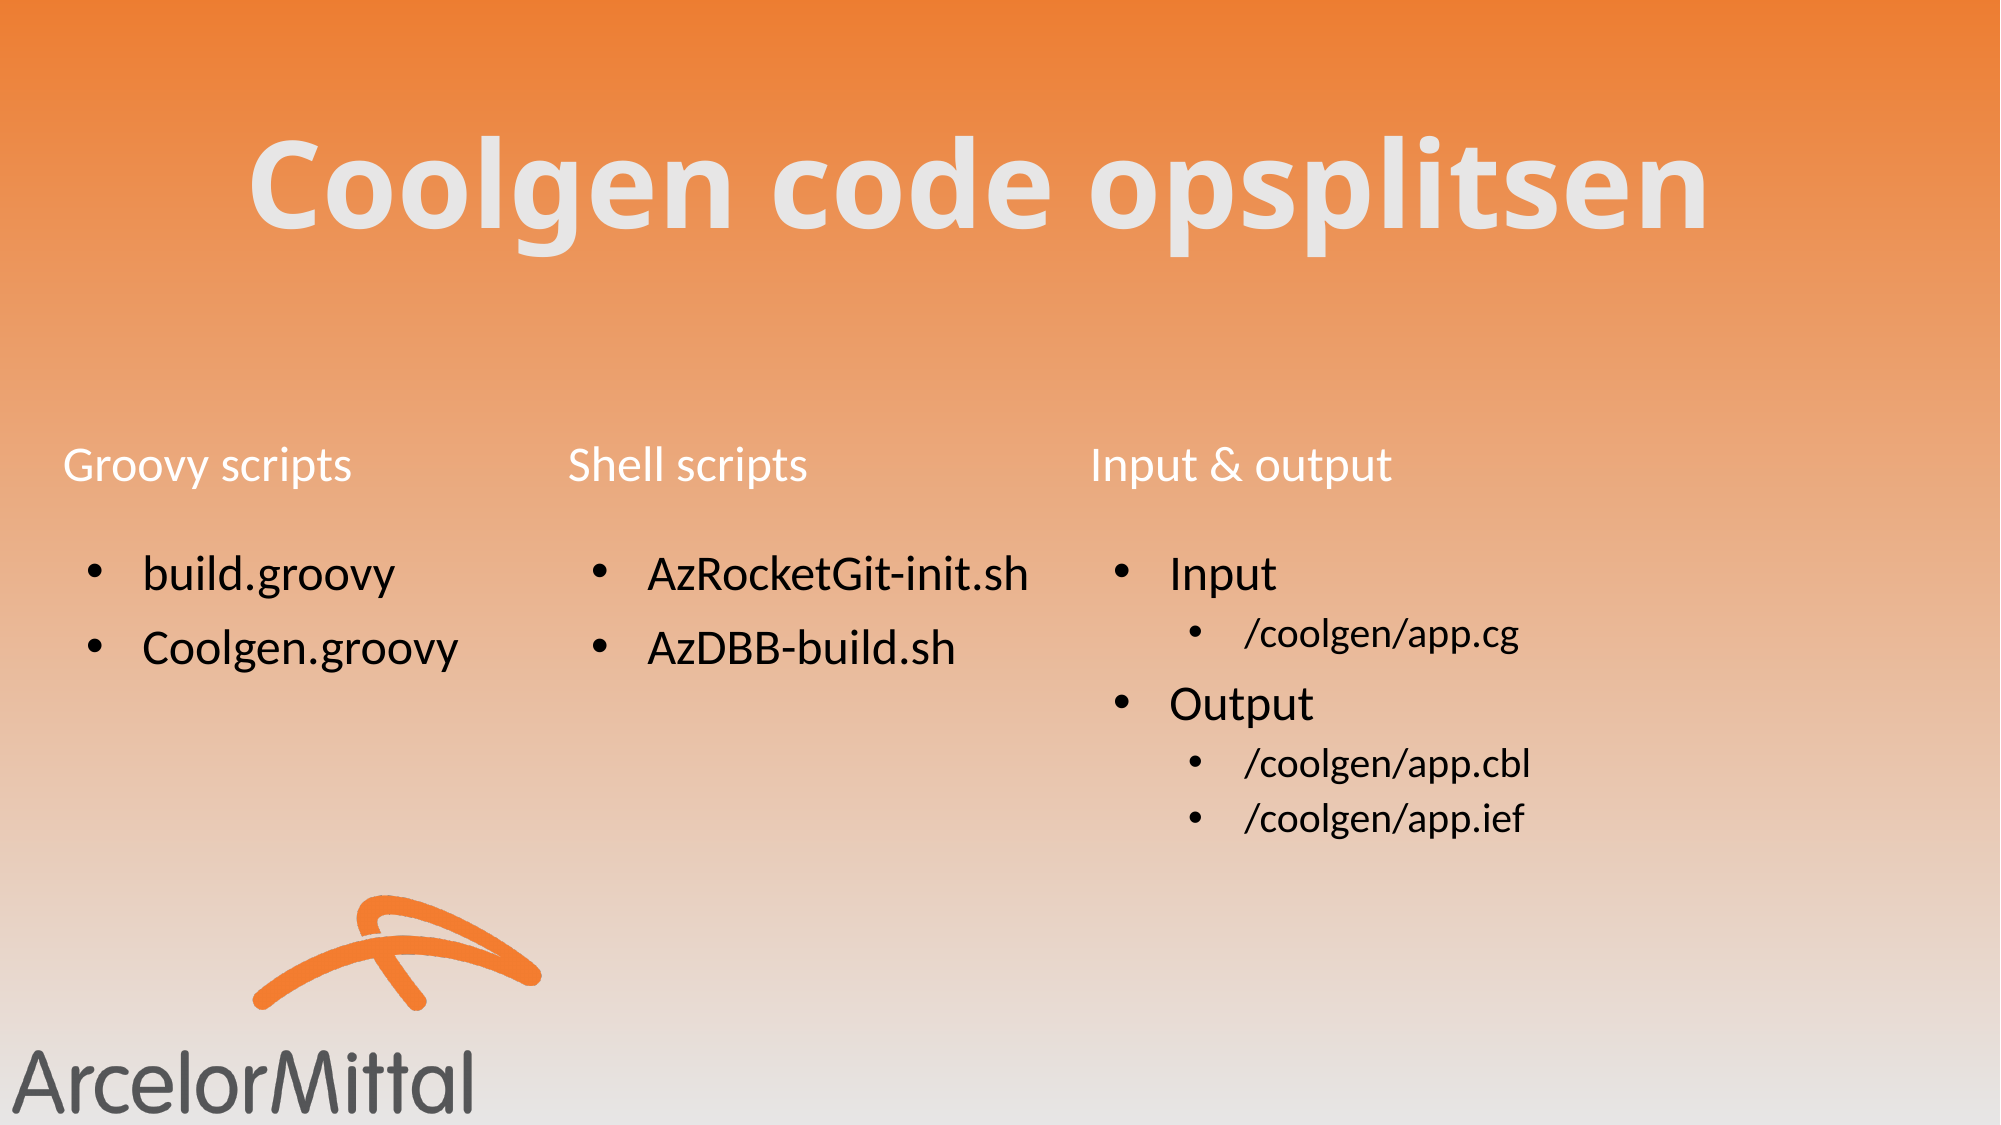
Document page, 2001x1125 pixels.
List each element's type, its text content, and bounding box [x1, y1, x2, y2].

text_box Shell scripts [477, 370, 999, 520]
subtitle build.groovy Coolgen.groovy [71, 468, 544, 893]
picture [12, 893, 544, 1115]
text_box Groovy scripts [0, 370, 477, 520]
title Coolgen code opsplitsen [229, 113, 1730, 263]
text_box AzRocketGit-init.sh AzDBB-build.sh [576, 468, 1098, 1048]
text_box Input /coolgen/app.cg Output /coolgen/app.cbl /coolgen/app.ief [1098, 468, 1767, 1048]
text_box Input & output [999, 370, 2000, 520]
